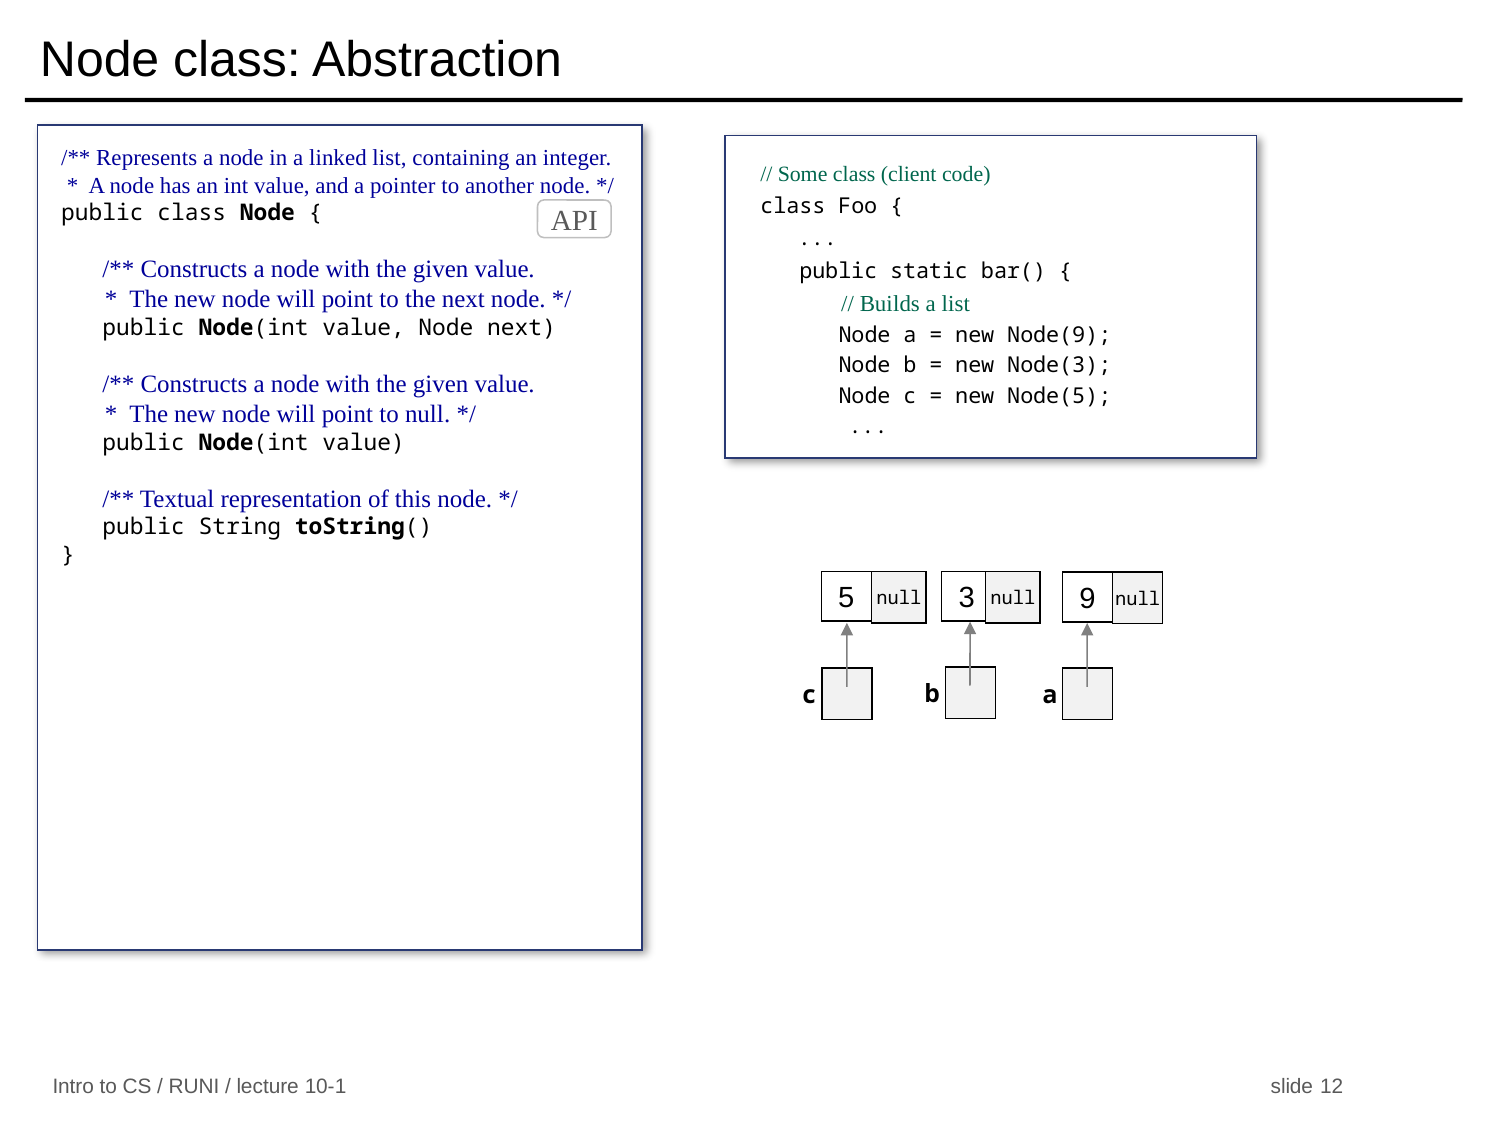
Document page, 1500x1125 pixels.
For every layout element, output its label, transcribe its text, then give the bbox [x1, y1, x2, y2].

text_box [963, 621, 977, 686]
text_box API [537, 199, 612, 238]
title Node class: Abstraction [24, 12, 1463, 100]
text_box [1081, 622, 1094, 687]
text_box 9 [1062, 572, 1112, 622]
text_box 5 [821, 571, 871, 621]
text_box b [909, 666, 945, 719]
text_box [1062, 667, 1113, 720]
text_box /** Represents a node in a linked list, containing an integer. * A node has an int value, and a pointer to another node. */ public class Node { /** Constructs a node with the given value. * The new node will point to the next node. */ public Node(int value, Node next) /** Constructs a node with the given value. * The new node will point to null. */ public Node(int value) /** Textual representation of this node. */ public String toString() } [37, 124, 642, 950]
text_box null [985, 571, 1041, 623]
text_box [840, 622, 854, 687]
text_box a [1027, 667, 1062, 720]
text_box c [786, 667, 822, 720]
text_box null [1112, 572, 1163, 624]
text_box 3 [941, 571, 985, 621]
text_box null [871, 571, 927, 623]
text_box // Some class (client code) class Foo { ... public static bar() { // Builds a list Node a = new Node(9); Node b = new Node(3); Node c = new Node(5); ... [725, 135, 1257, 459]
text_box [822, 667, 873, 720]
text_box [945, 666, 996, 719]
